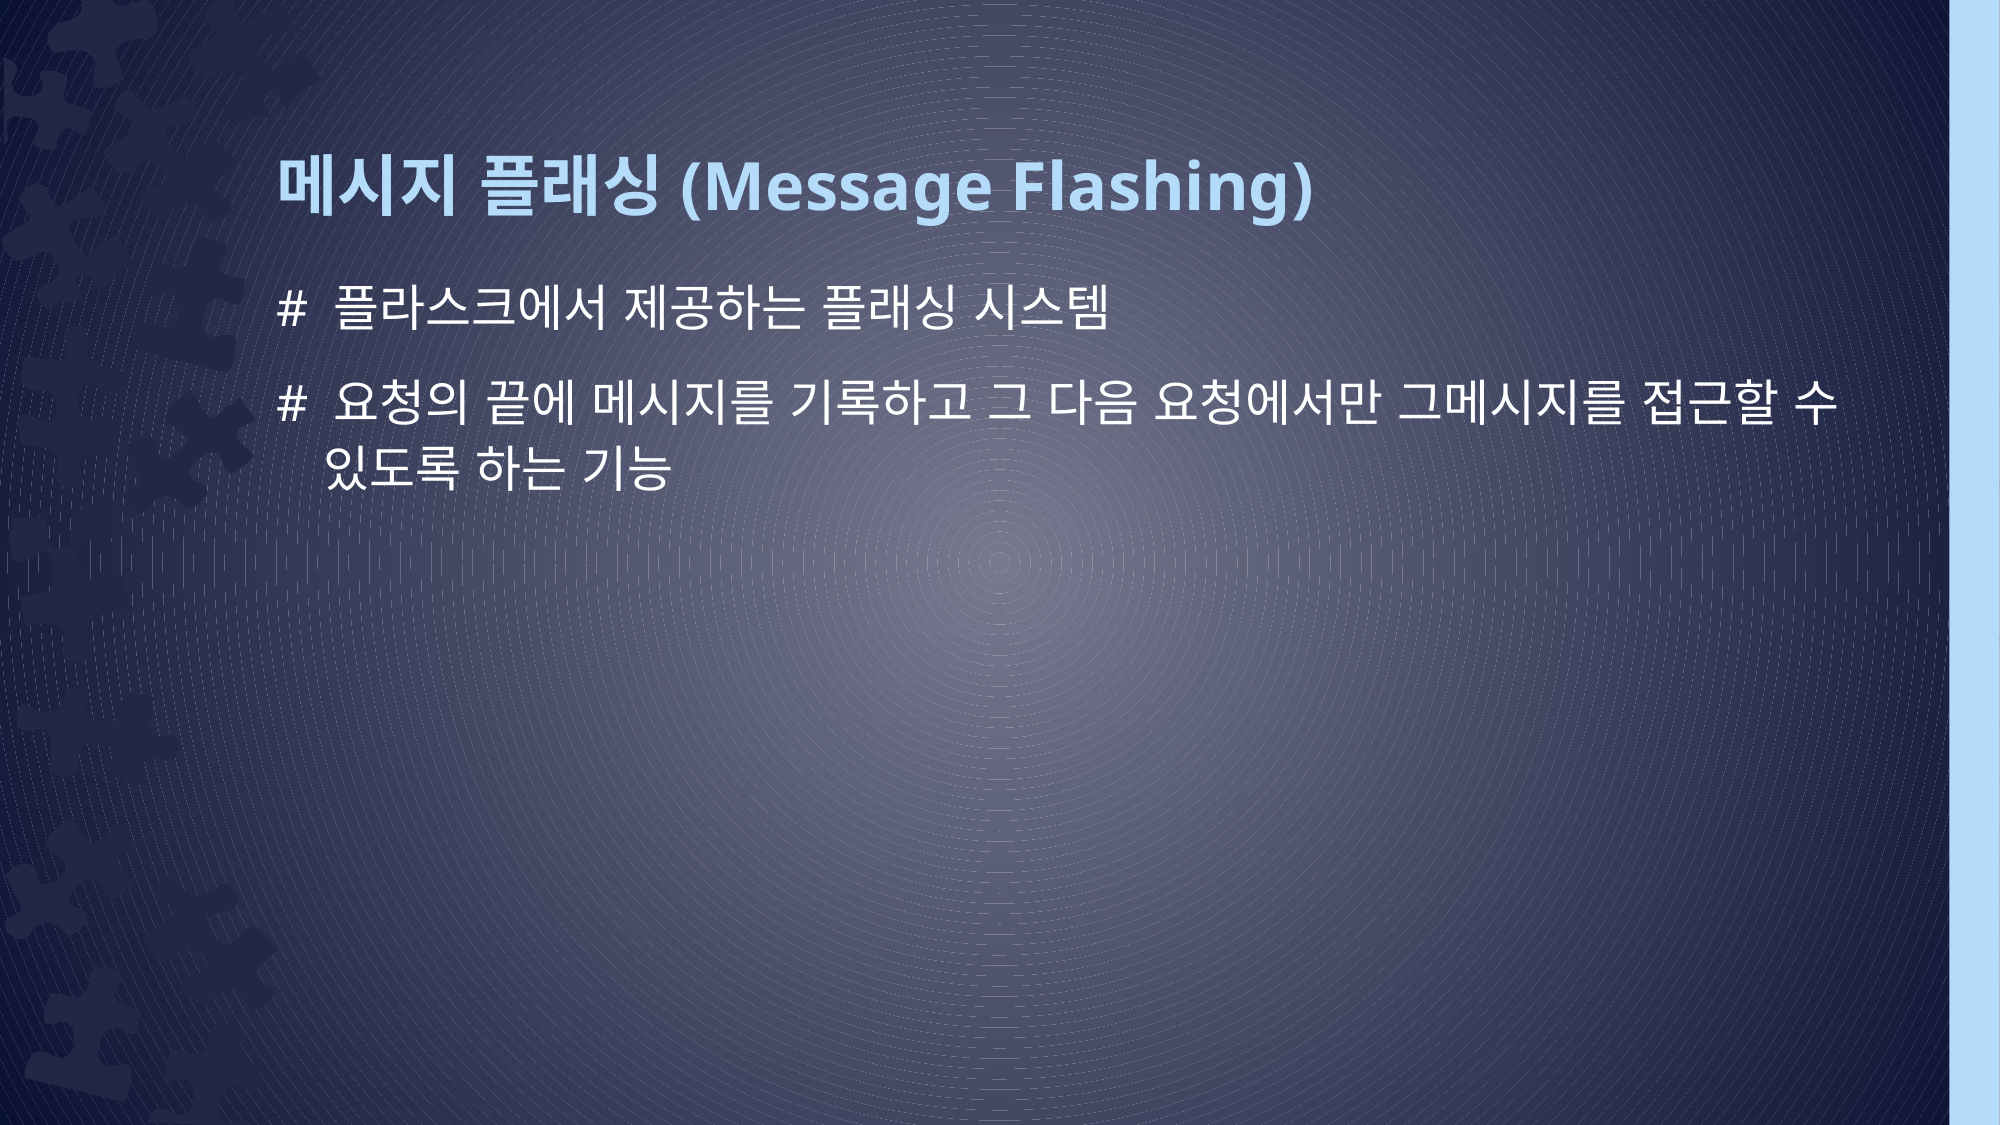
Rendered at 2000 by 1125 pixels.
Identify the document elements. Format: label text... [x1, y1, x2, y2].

title 메시지 플래싱(Message Flashing) [261, 29, 1867, 233]
list # 플라스크에서 제공하는 플래싱 시스템 # 요청의 끝에 메시지를 기록하고 그 다음 요청에서만 그메시지를 접근할 수 있도록 하는 기능 [261, 262, 1867, 1013]
